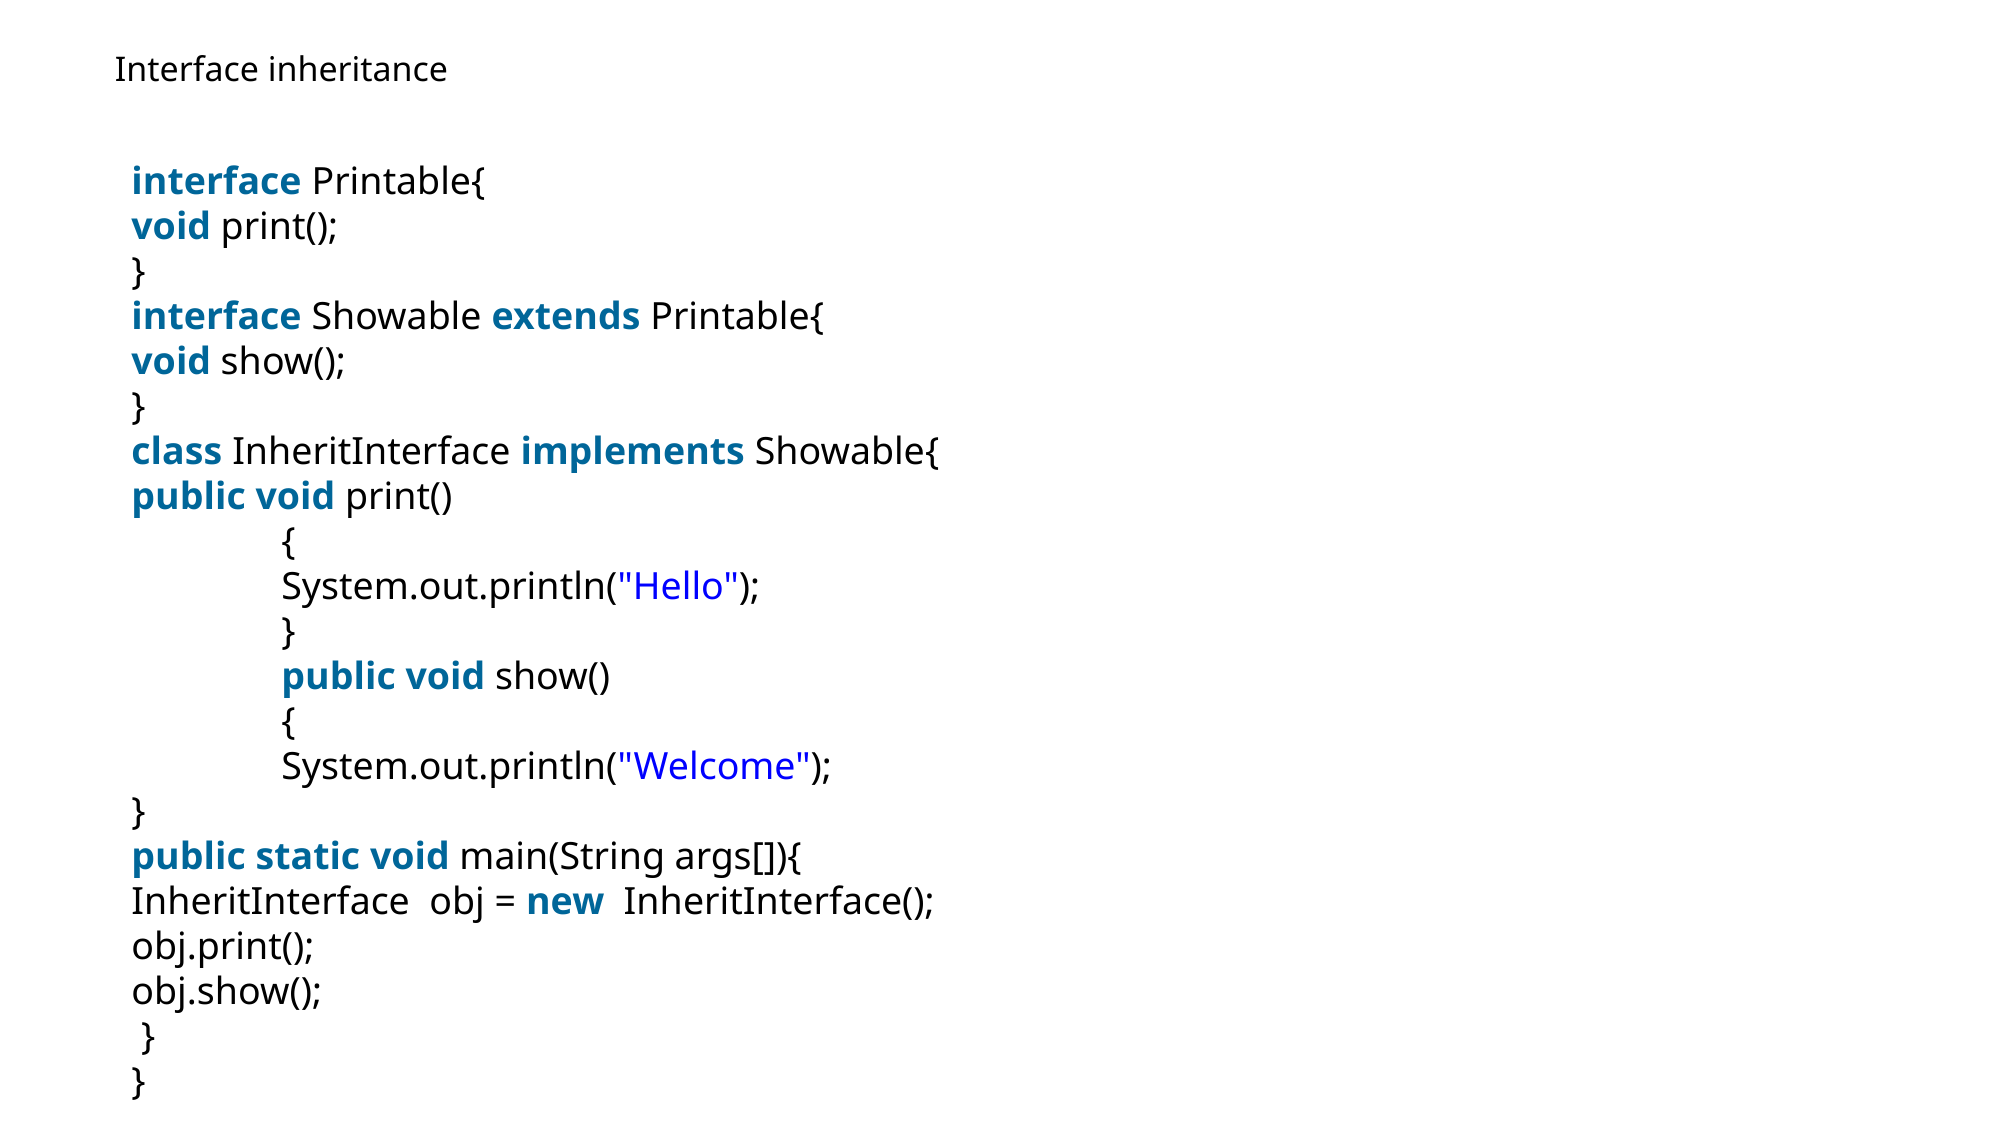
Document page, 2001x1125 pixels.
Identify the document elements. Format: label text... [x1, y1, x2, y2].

title Interface inheritance [99, 45, 1900, 138]
text_box interface Printable{ void print(); } interface Showable extends Printable{ void show(); } class InheritInterface implements Showable{ public void print() { System.out.println("Hello"); } public void show() { System.out.println("Welcome"); } public static void main(String args[]){ InheritInterface obj = new InheritInterface(); obj.print(); obj.show(); } } [116, 149, 1884, 1110]
